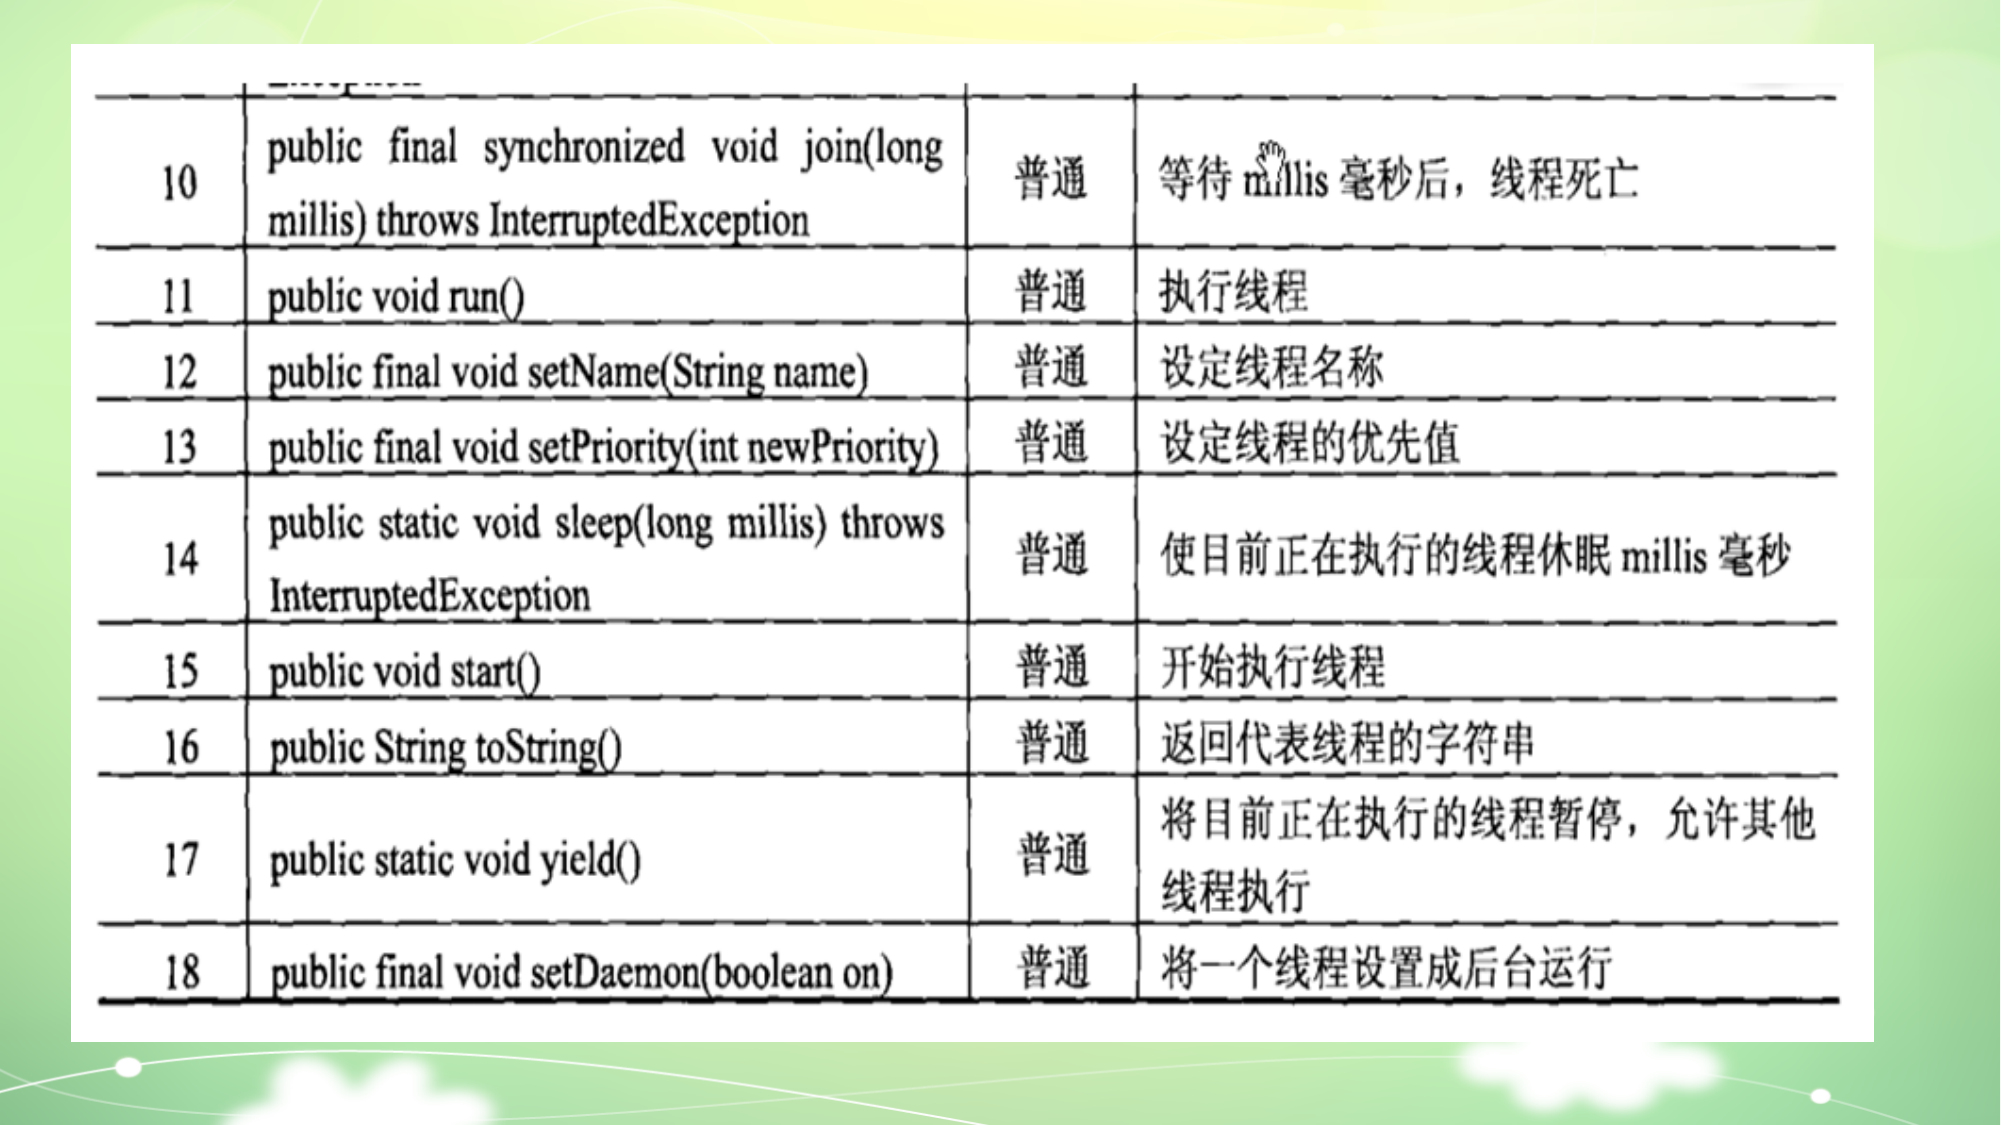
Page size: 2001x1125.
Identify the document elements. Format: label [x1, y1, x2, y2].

picture [0, 0, 2001, 1125]
list [71, 44, 1874, 1042]
